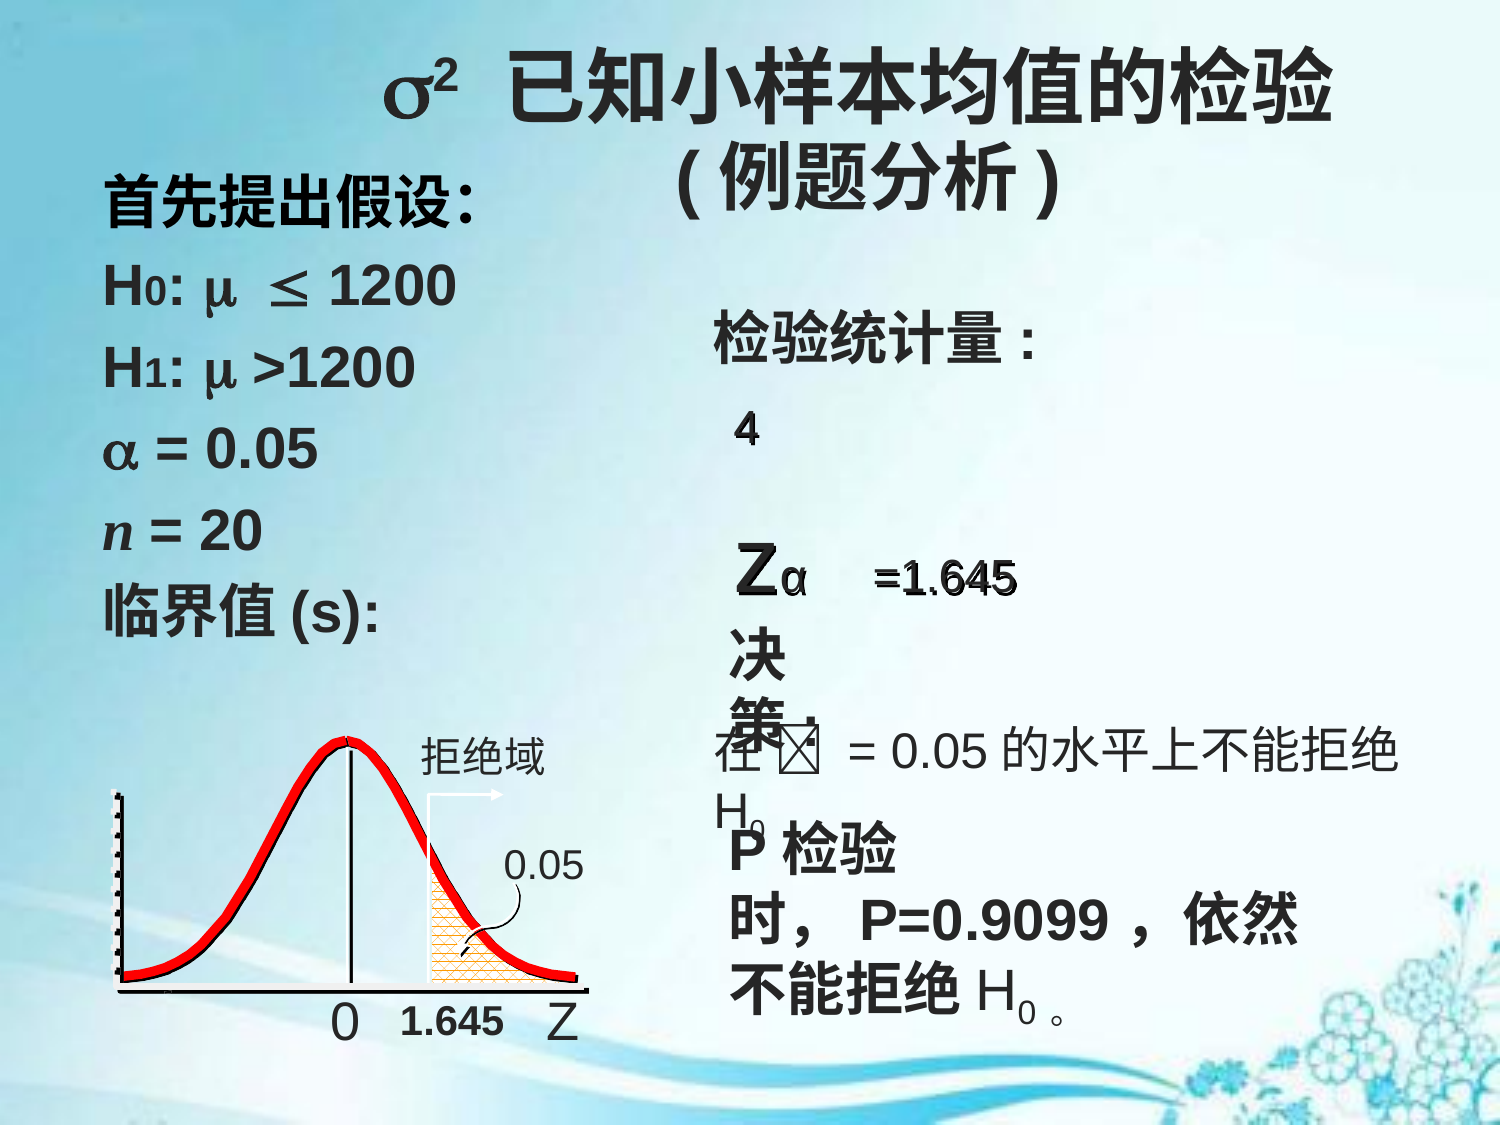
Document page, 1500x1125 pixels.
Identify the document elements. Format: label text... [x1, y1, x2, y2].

picture [0, 0, 1500, 1125]
text_box 检验统计量: [698, 294, 1324, 382]
list 首先提出假设： H0:   1200 H1:  >1200  = 0.05 n = 20 临界值(s): [87, 158, 719, 834]
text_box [110, 730, 586, 1053]
title 2 已知小样本均值的检验(例题分析) [312, 37, 1425, 225]
text_box P检验时，P=0.9099，依然不能拒绝H0。 [713, 804, 1365, 1039]
text_box 在  = 0.05的水平上不能拒绝H0 [698, 710, 1438, 854]
text_box 决策: [714, 610, 889, 766]
